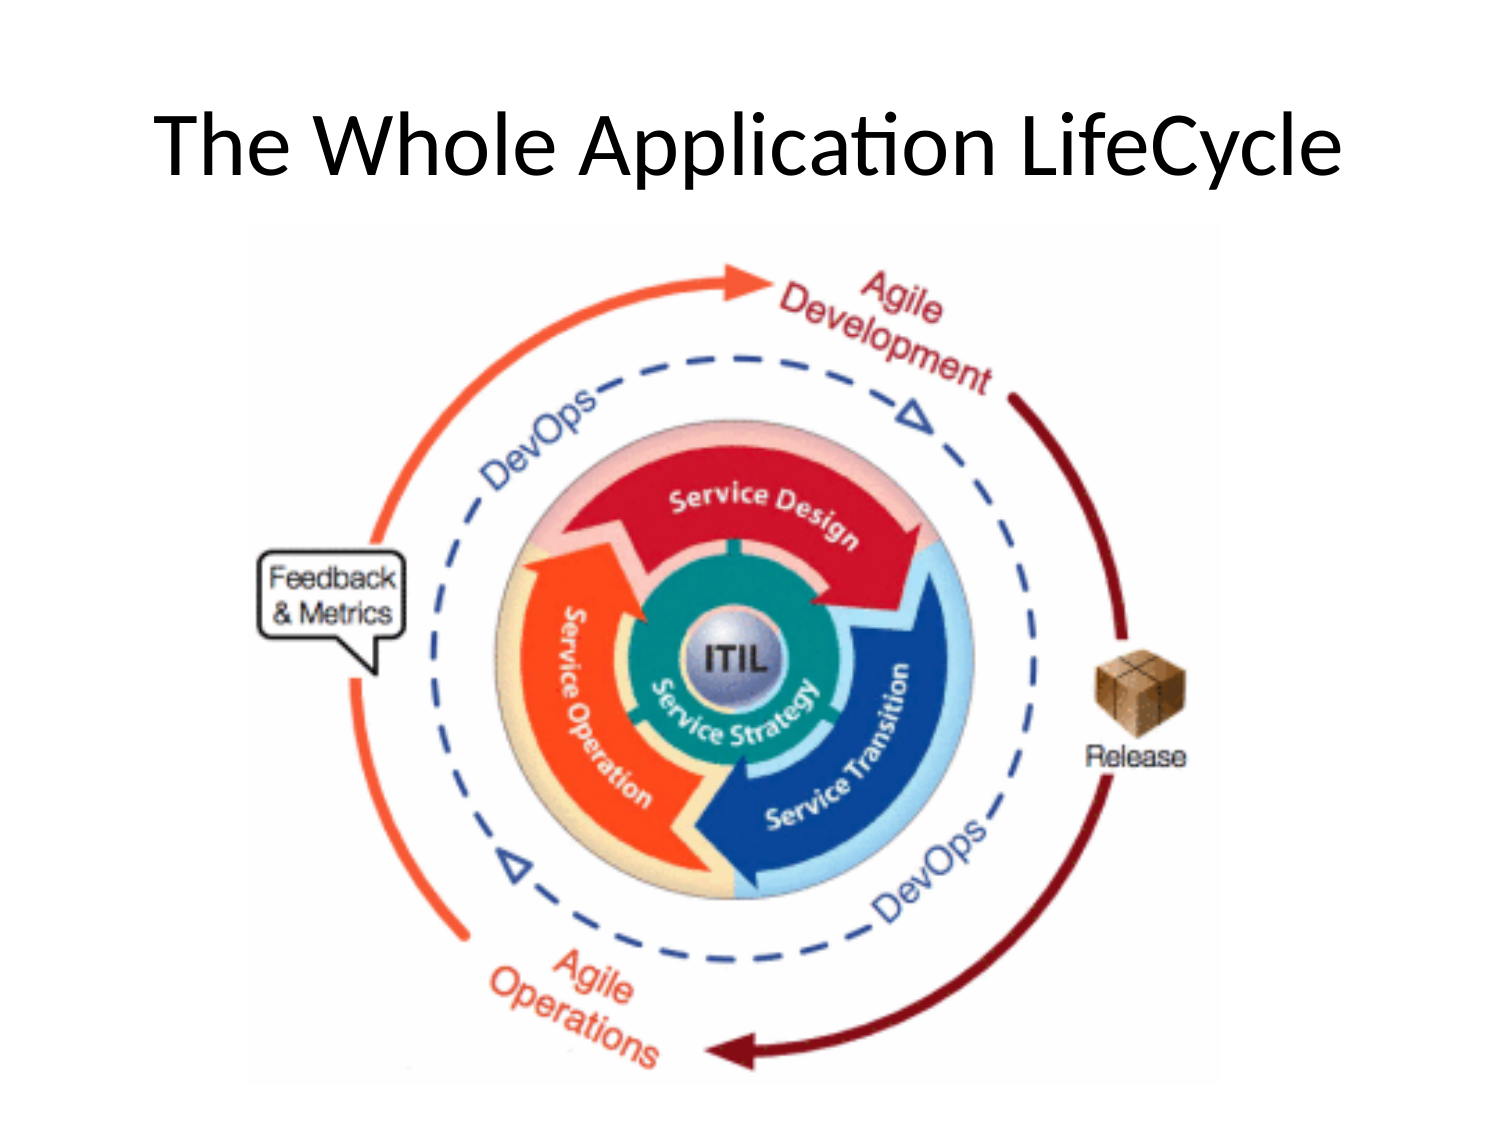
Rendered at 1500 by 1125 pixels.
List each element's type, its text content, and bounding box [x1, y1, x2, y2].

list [249, 224, 1220, 1084]
title The Whole Application LifeCycle [75, 45, 1425, 233]
